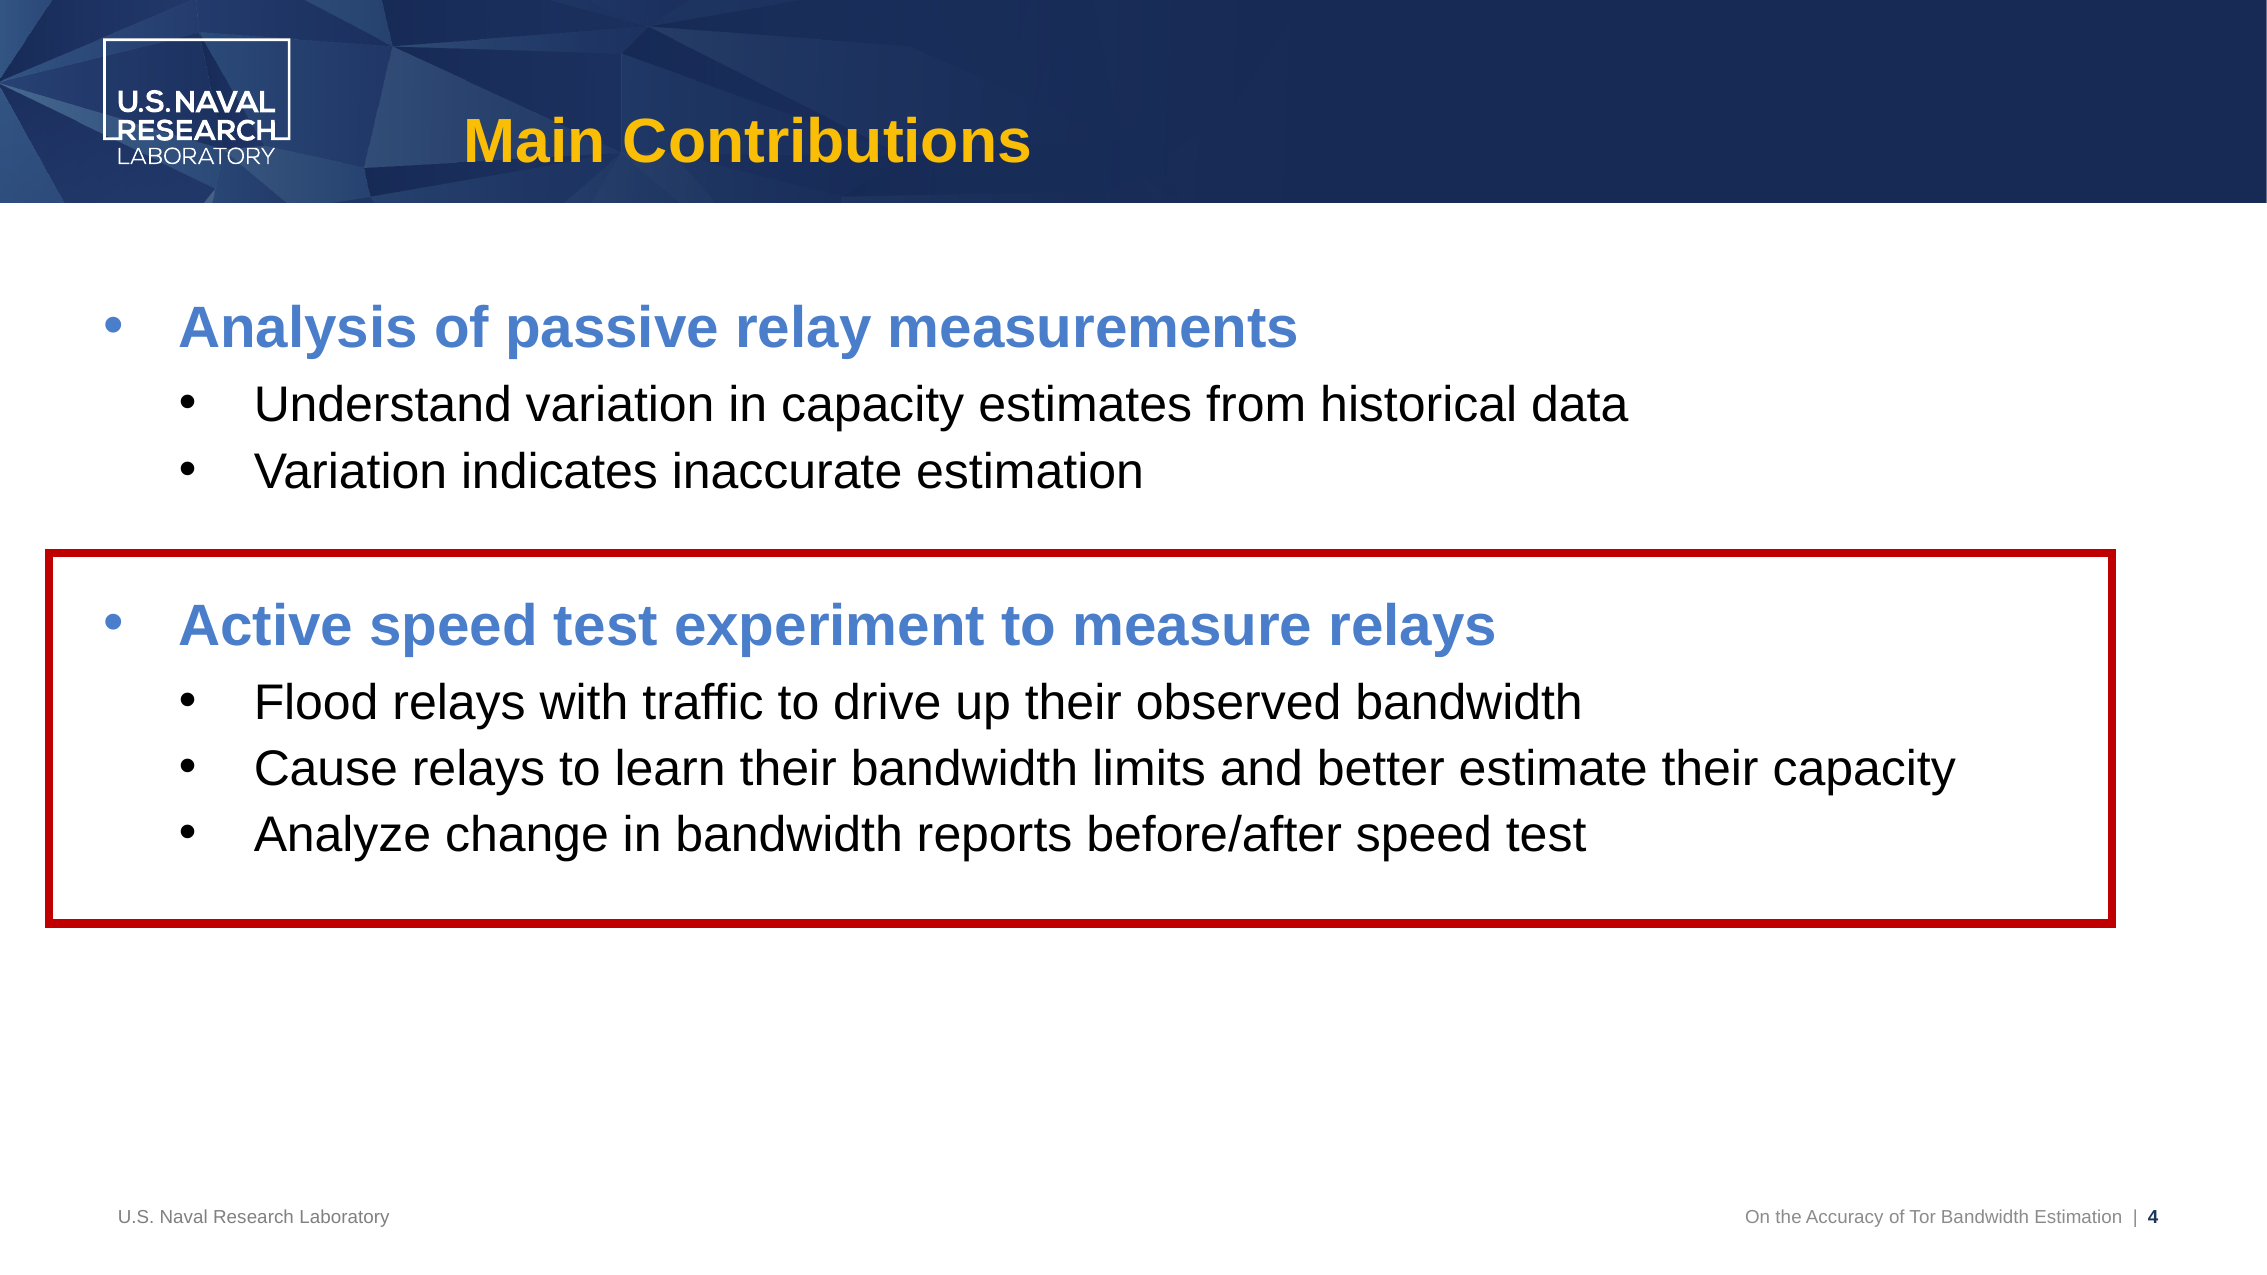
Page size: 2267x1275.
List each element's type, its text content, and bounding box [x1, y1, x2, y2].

title Main Contributions [463, 104, 2113, 180]
slide_number On the Accuracy of Tor Bandwidth Estimation | 4 [1255, 1181, 2159, 1250]
footer U.S. Naval Research Laboratory [103, 1181, 868, 1250]
text_box [48, 552, 2113, 924]
list Analysis of passive relay measurements Understand variation in capacity estimates from historical data Variation indicates inaccurate estimation Active speed test experiment to measure relays Flood relays with traffic to drive up their observed bandwidth Cause relays to learn their bandwidth limits and better estimate their capacity Analyze change in bandwidth reports before/after speed test [103, 289, 2159, 1152]
picture [0, 0, 2267, 203]
